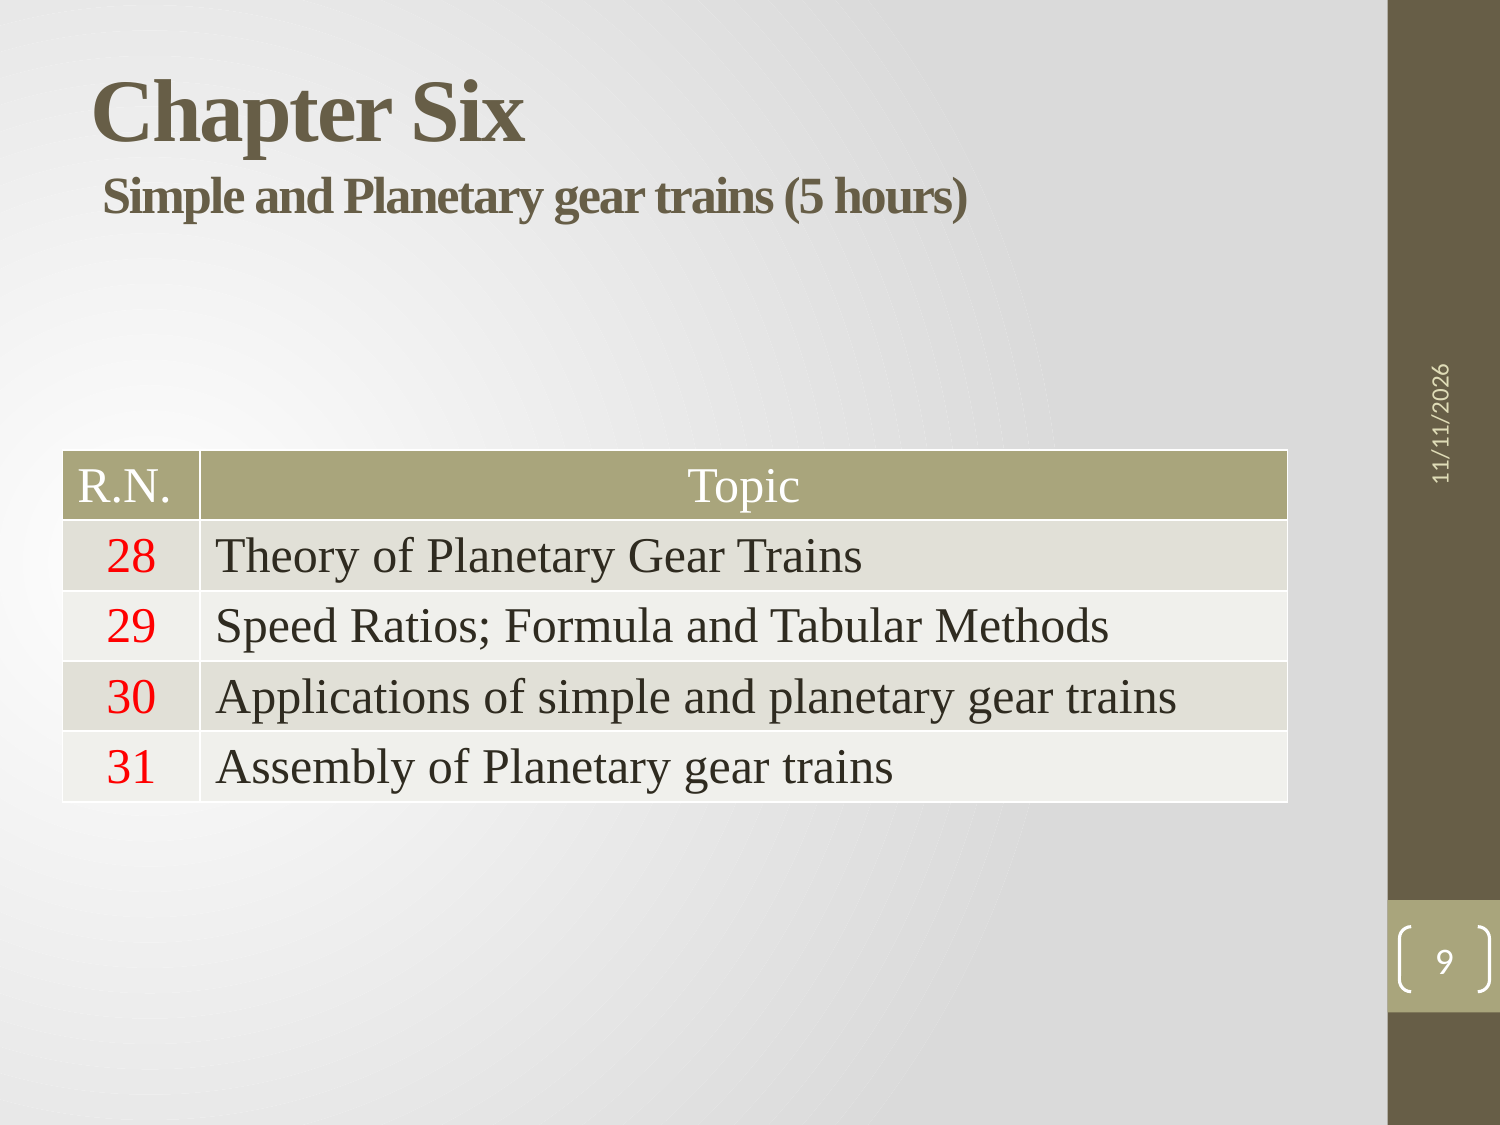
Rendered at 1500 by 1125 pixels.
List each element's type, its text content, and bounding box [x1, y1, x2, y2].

table_cell Theory of Planetary Gear Trains [201, 521, 1287, 590]
table_cell 31 [63, 732, 199, 801]
table_cell Assembly of Planetary gear trains [201, 732, 1287, 801]
table_cell Speed Ratios; Formula and Tabular Methods [201, 592, 1287, 660]
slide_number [1408, 100, 1469, 501]
table_cell 28 [63, 521, 199, 590]
title Chapter Six Simple and Planetary gear trains (5 hours) [75, 45, 1325, 233]
table_cell 30 [63, 662, 199, 730]
table_header R.N. [63, 451, 199, 519]
table_cell 29 [63, 592, 199, 660]
table_cell Applications of simple and planetary gear trains [201, 662, 1287, 730]
slide_number 9 [1397, 925, 1492, 994]
table_header Topic [201, 451, 1287, 519]
